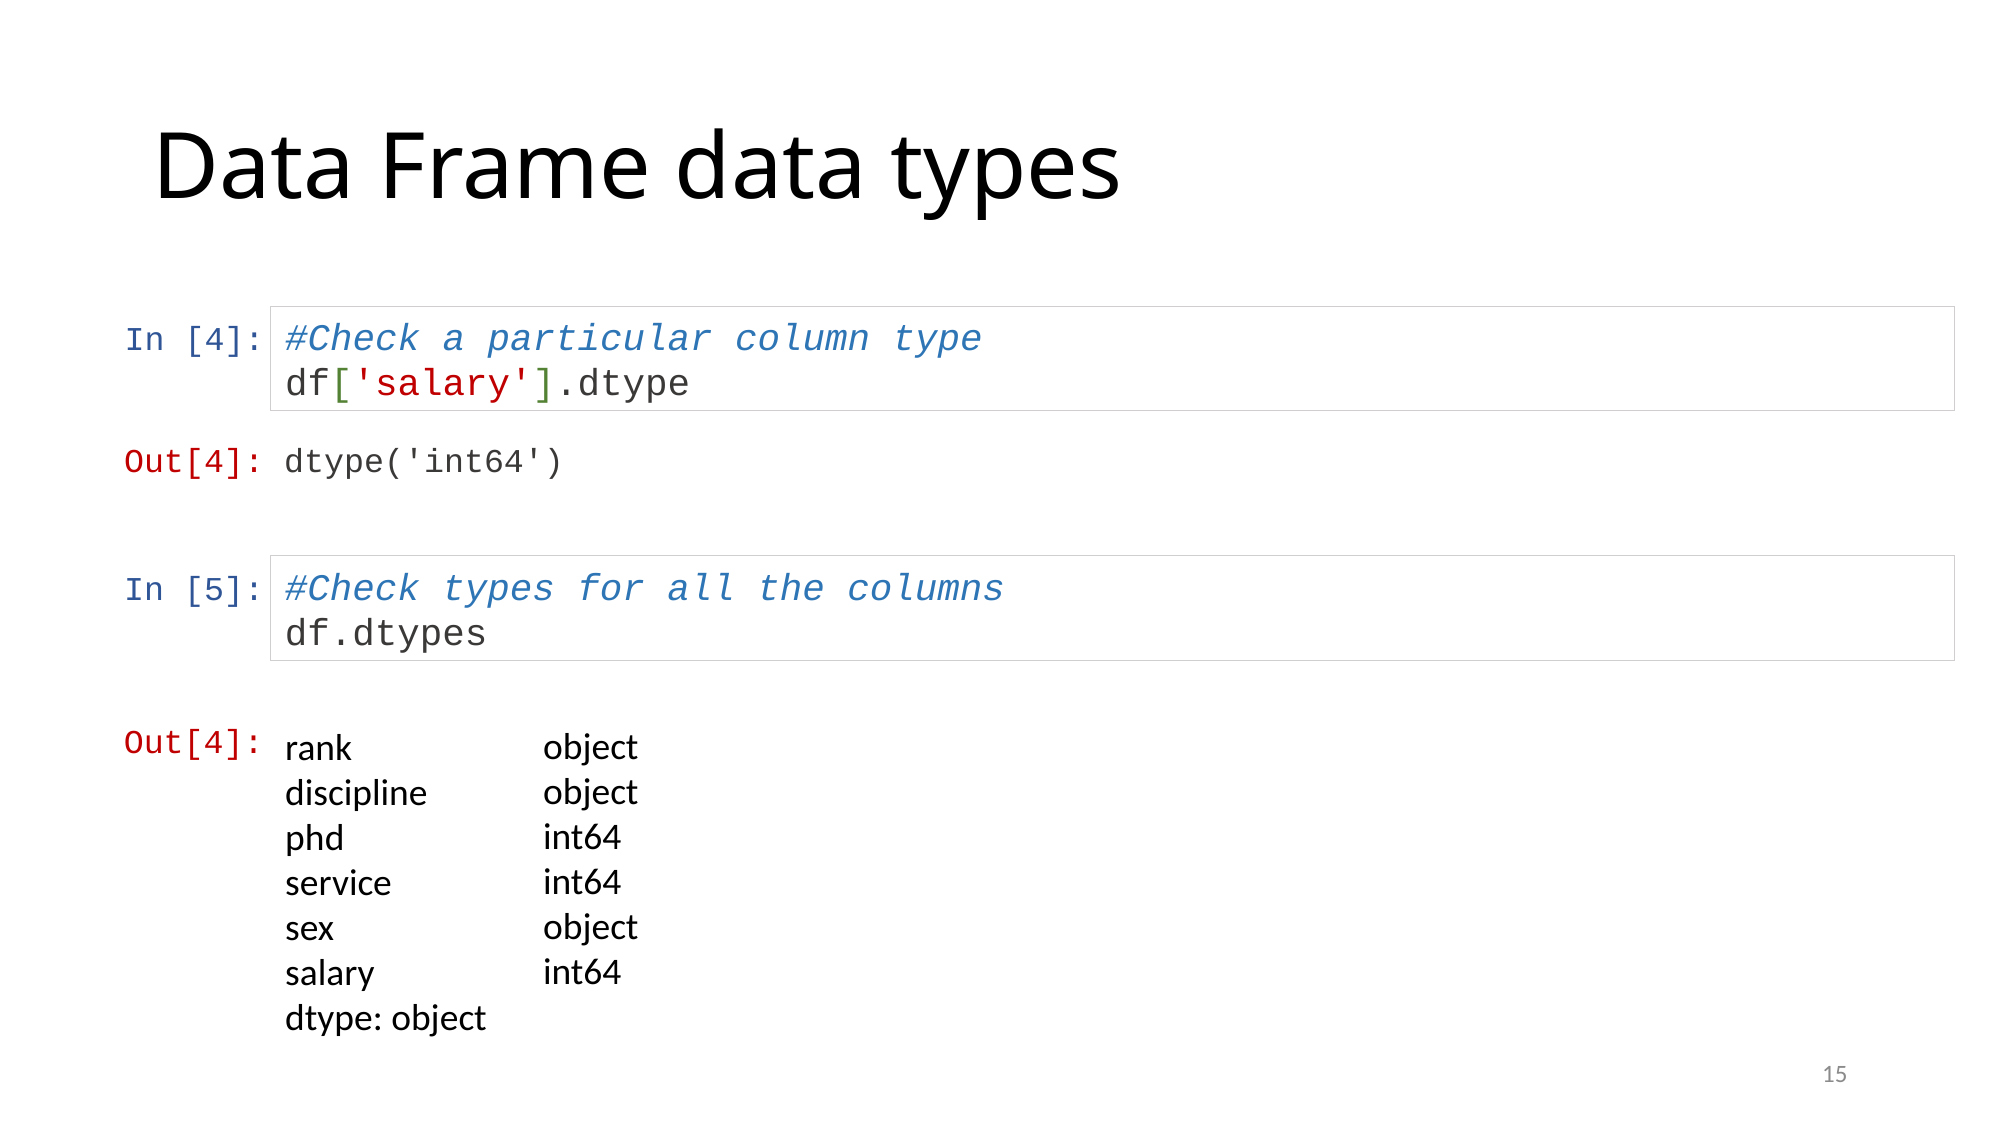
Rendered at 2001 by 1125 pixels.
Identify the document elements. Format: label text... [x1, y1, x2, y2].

text_box Out[4]: [32, 708, 1748, 769]
text_box Out[4]: dtype('int64') [32, 427, 1748, 488]
text_box #Check a particular column type df['salary'].dtype [270, 306, 1955, 411]
text_box 1 [1412, 1042, 1863, 1103]
text_box In [5]: [32, 555, 270, 616]
text_box #Check types for all the columns df.dtypes [270, 555, 1955, 661]
text_box object object int64 int64 object int64 [528, 714, 1058, 1000]
text_box Data Frame data types [137, 59, 1863, 278]
text_box In [4]: [33, 306, 270, 366]
text_box rank discipline phd service sex salary dtype: object [270, 715, 800, 1046]
